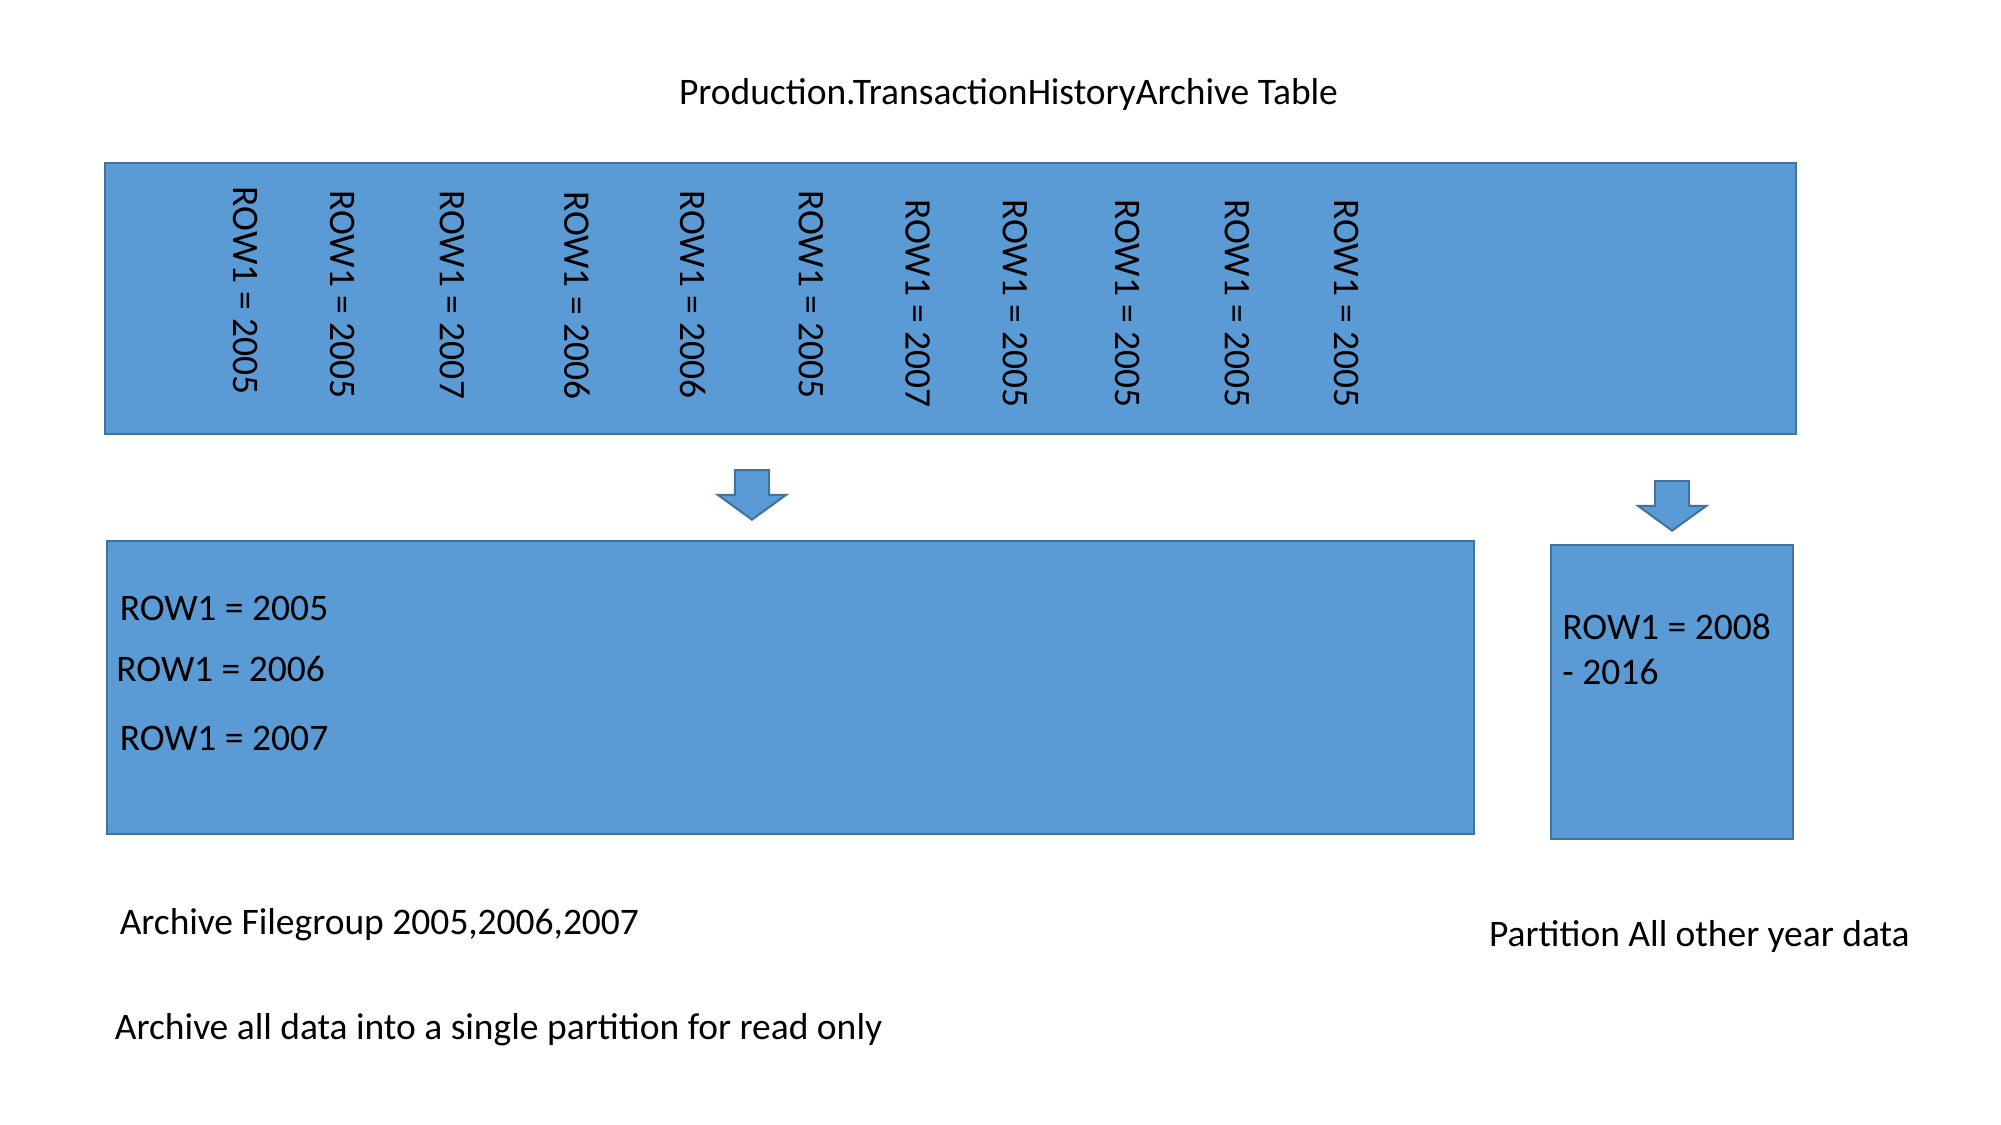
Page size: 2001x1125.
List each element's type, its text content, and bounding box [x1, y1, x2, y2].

text_box ROW1 = 2006 [665, 175, 725, 421]
text_box Archive Filegroup 2005,2006,2007 [105, 889, 1120, 950]
text_box [714, 469, 790, 521]
text_box Production.TransactionHistoryArchive Table [664, 59, 1388, 120]
text_box [1550, 544, 1794, 595]
text_box Archive all data into a single partition for read only [100, 994, 1434, 1055]
text_box ROW1 = 2007 [424, 175, 485, 421]
text_box [106, 540, 1475, 835]
text_box [1550, 700, 1794, 840]
text_box ROW1 = 2007 [105, 705, 351, 766]
text_box ROW1 = 2006 [549, 176, 610, 422]
text_box ROW1 = 2005 [218, 171, 278, 418]
text_box Partition All other year data [1474, 901, 1942, 962]
text_box ROW1 = 2005 [315, 175, 376, 421]
text_box ROW1 = 2005 [1209, 184, 1270, 430]
text_box ROW1 = 2006 [101, 636, 348, 697]
text_box ROW1 = 2005 [105, 575, 351, 636]
text_box ROW1 = 2008 - 2016 [1547, 595, 1794, 700]
text_box ROW1 = 2005 [1100, 184, 1160, 430]
text_box ROW1 = 2007 [890, 184, 951, 430]
text_box [1634, 480, 1710, 532]
text_box ROW1 = 2005 [988, 184, 1048, 430]
text_box ROW1 = 2005 [784, 175, 844, 421]
text_box ROW1 = 2005 [1319, 184, 1379, 430]
text_box [104, 162, 1797, 435]
